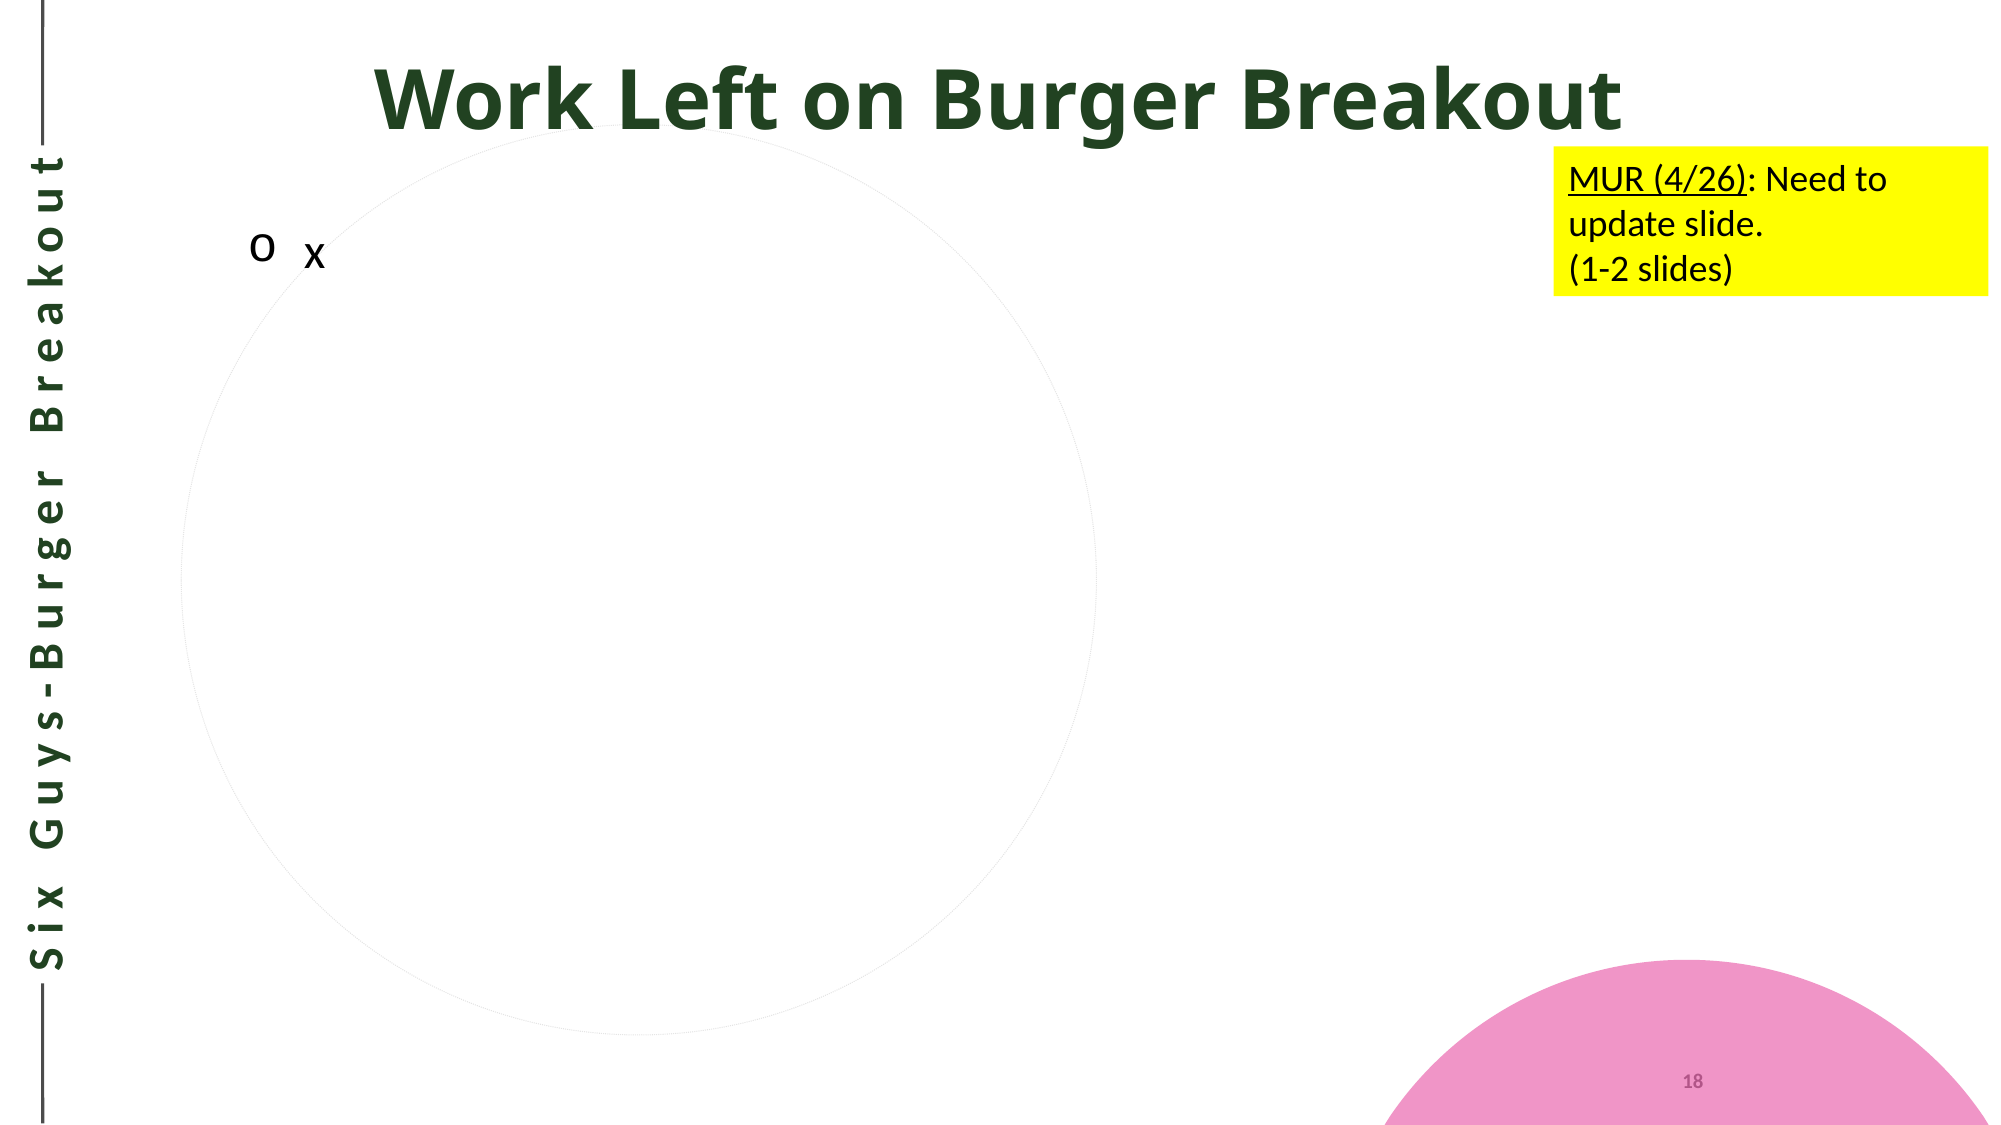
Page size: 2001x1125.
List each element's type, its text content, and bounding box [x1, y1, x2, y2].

text_box MUR (4/26): Need to update slide. (1-2 slides) [1553, 146, 1989, 297]
text_box x [232, 211, 1553, 286]
title Work Left on Burger Breakout [0, 32, 2000, 148]
